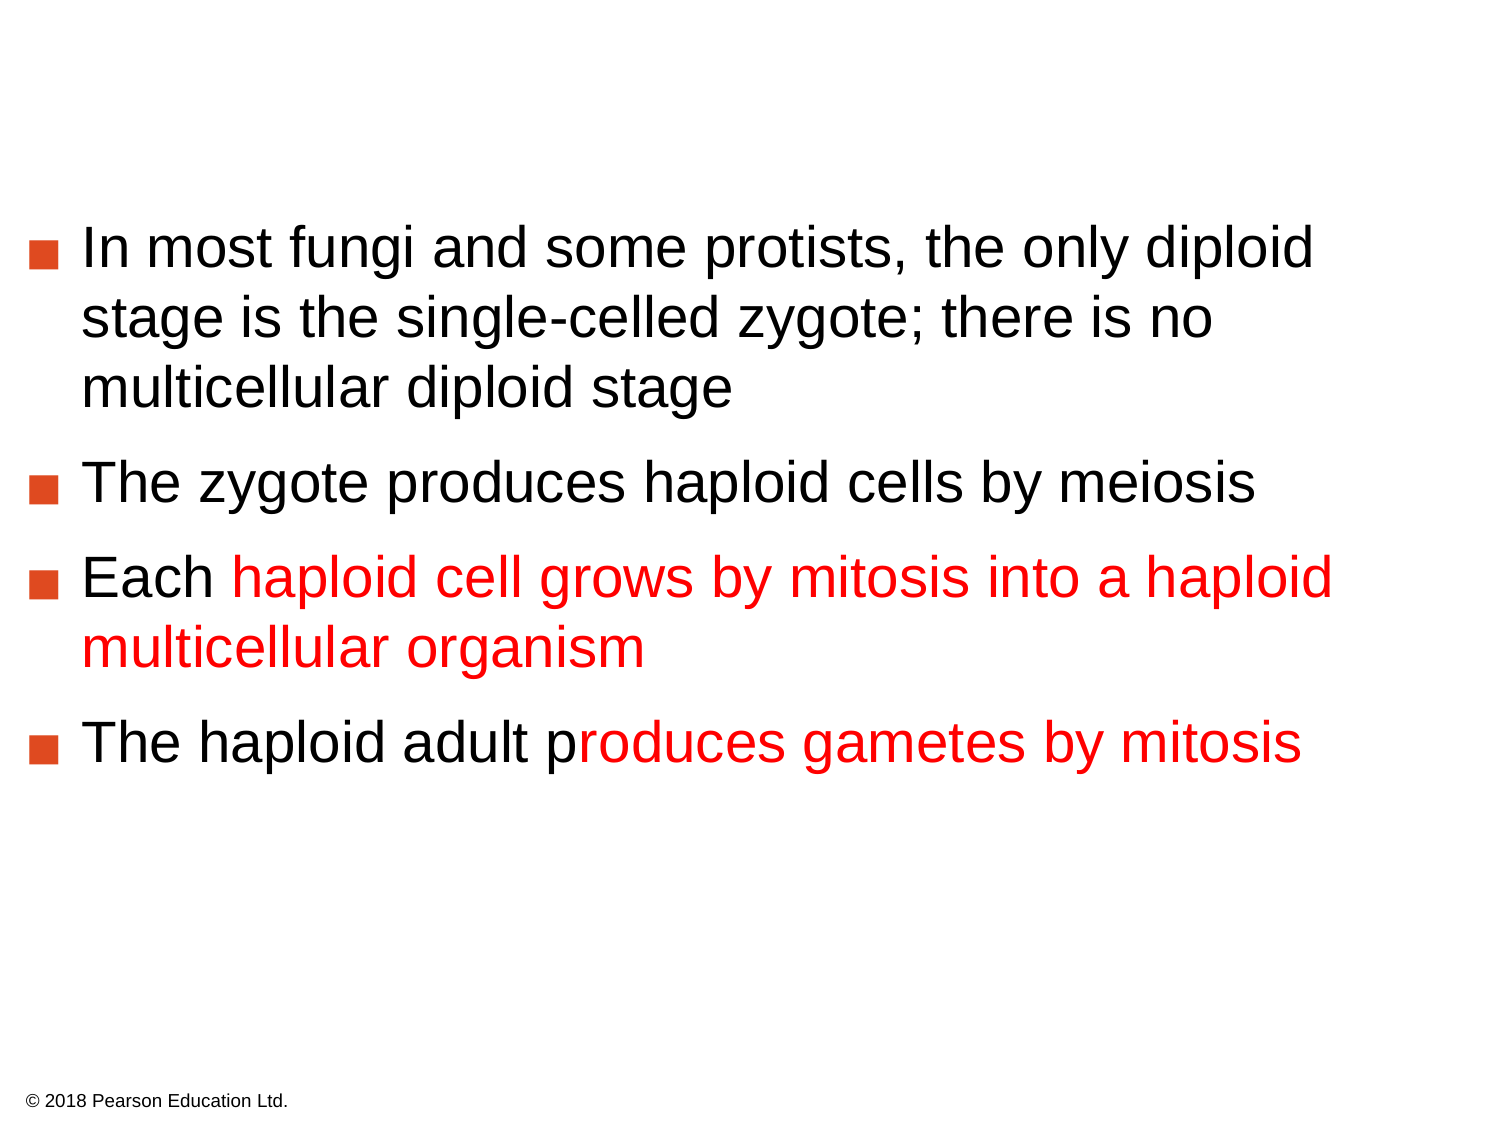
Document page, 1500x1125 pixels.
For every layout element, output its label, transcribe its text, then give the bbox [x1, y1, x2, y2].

list In most fungi and some protists, the only diploid stage is the single-celled zygote; there is no multicellular diploid stage The zygote produces haploid cells by meiosis Each haploid cell grows by mitosis into a haploid multicellular organism The haploid adult produces gametes by mitosis [24, 208, 1475, 1065]
footer © 2018 Pearson Education Ltd. [10, 1080, 518, 1119]
